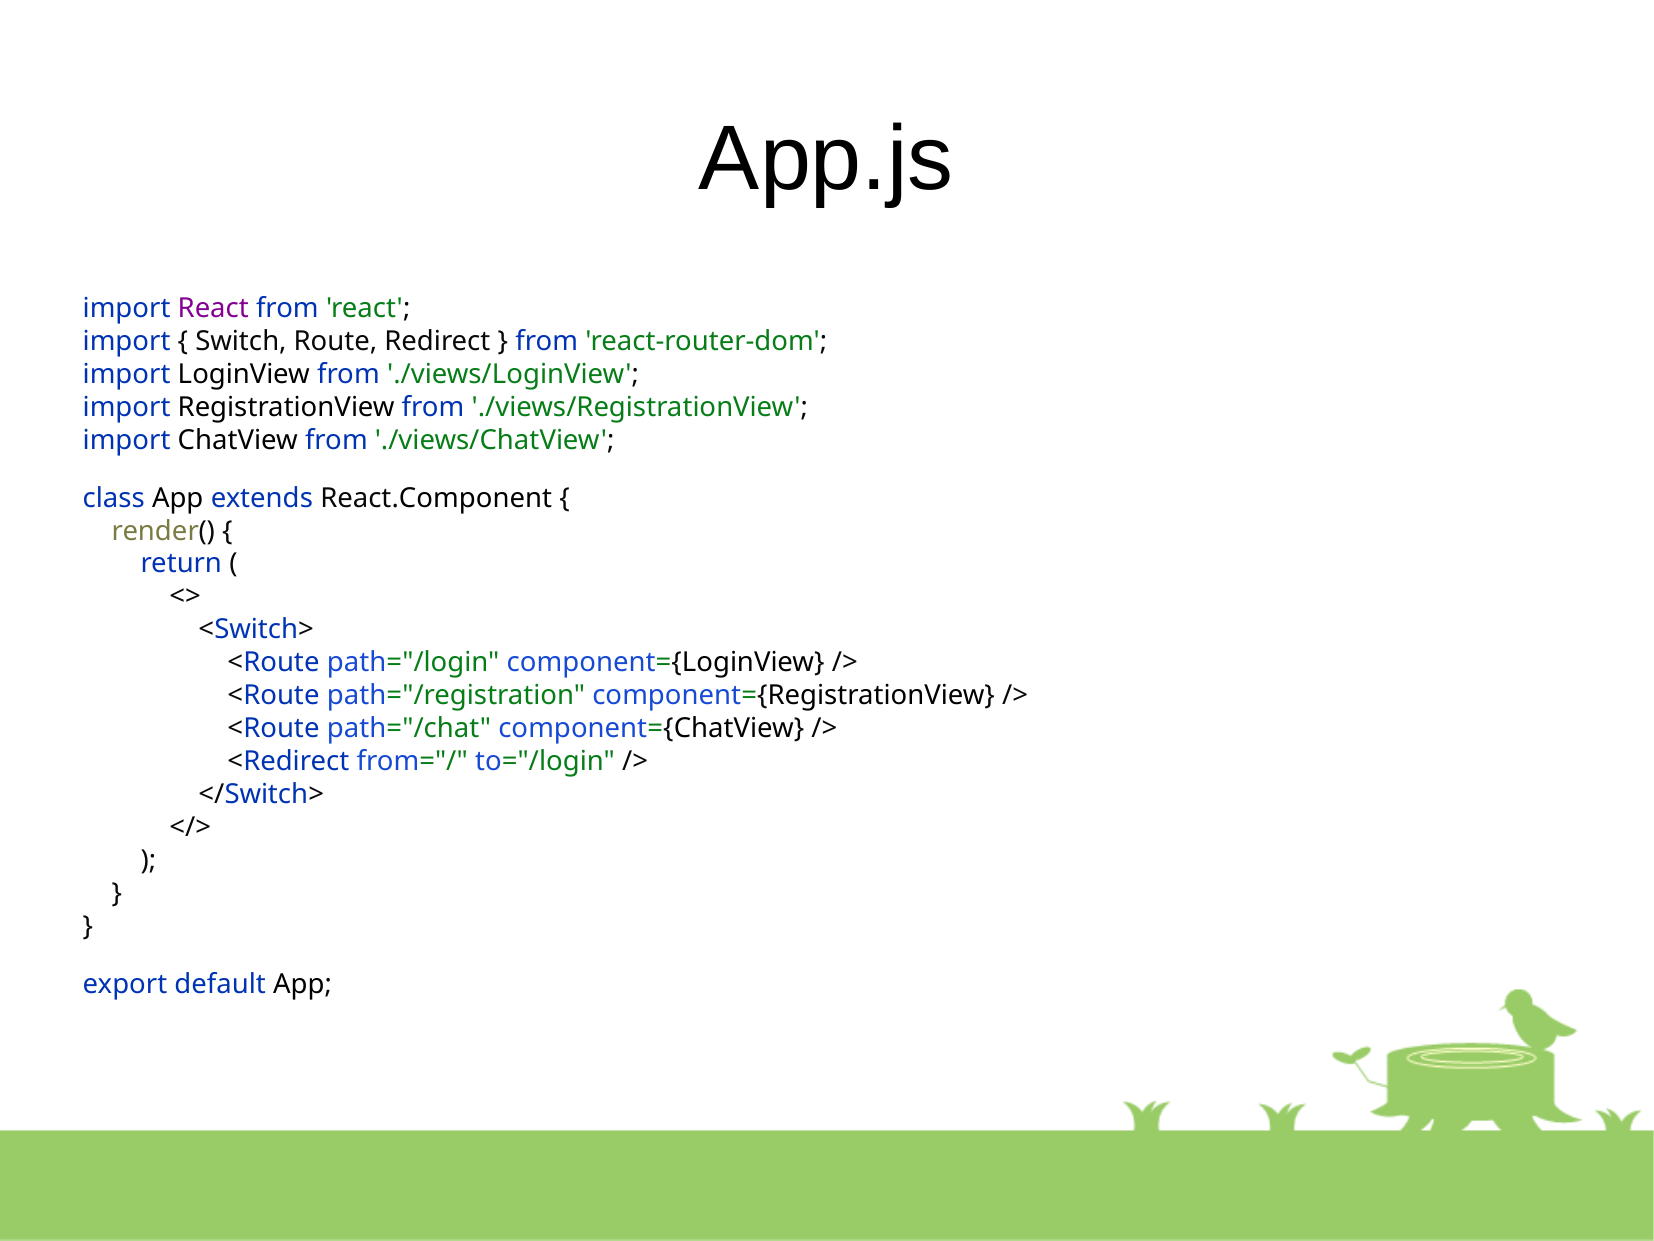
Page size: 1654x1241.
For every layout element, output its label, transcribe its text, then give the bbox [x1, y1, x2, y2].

text_box import React from 'react'; import { Switch, Route, Redirect } from 'react-router-dom'; import LoginView from './views/LoginView'; import RegistrationView from './views/RegistrationView'; import ChatView from './views/ChatView'; class App extends React.Component { render() { return ( <> <Switch> <Route path="/login" component={LoginView} /> <Route path="/registration" component={RegistrationView} /> <Route path="/chat" component={ChatView} /> <Redirect from="/" to="/login" /> </Switch> </> ); } } export default App; [82, 290, 1571, 1010]
text_box App.js [82, 97, 1571, 208]
picture [0, 0, 1654, 1241]
